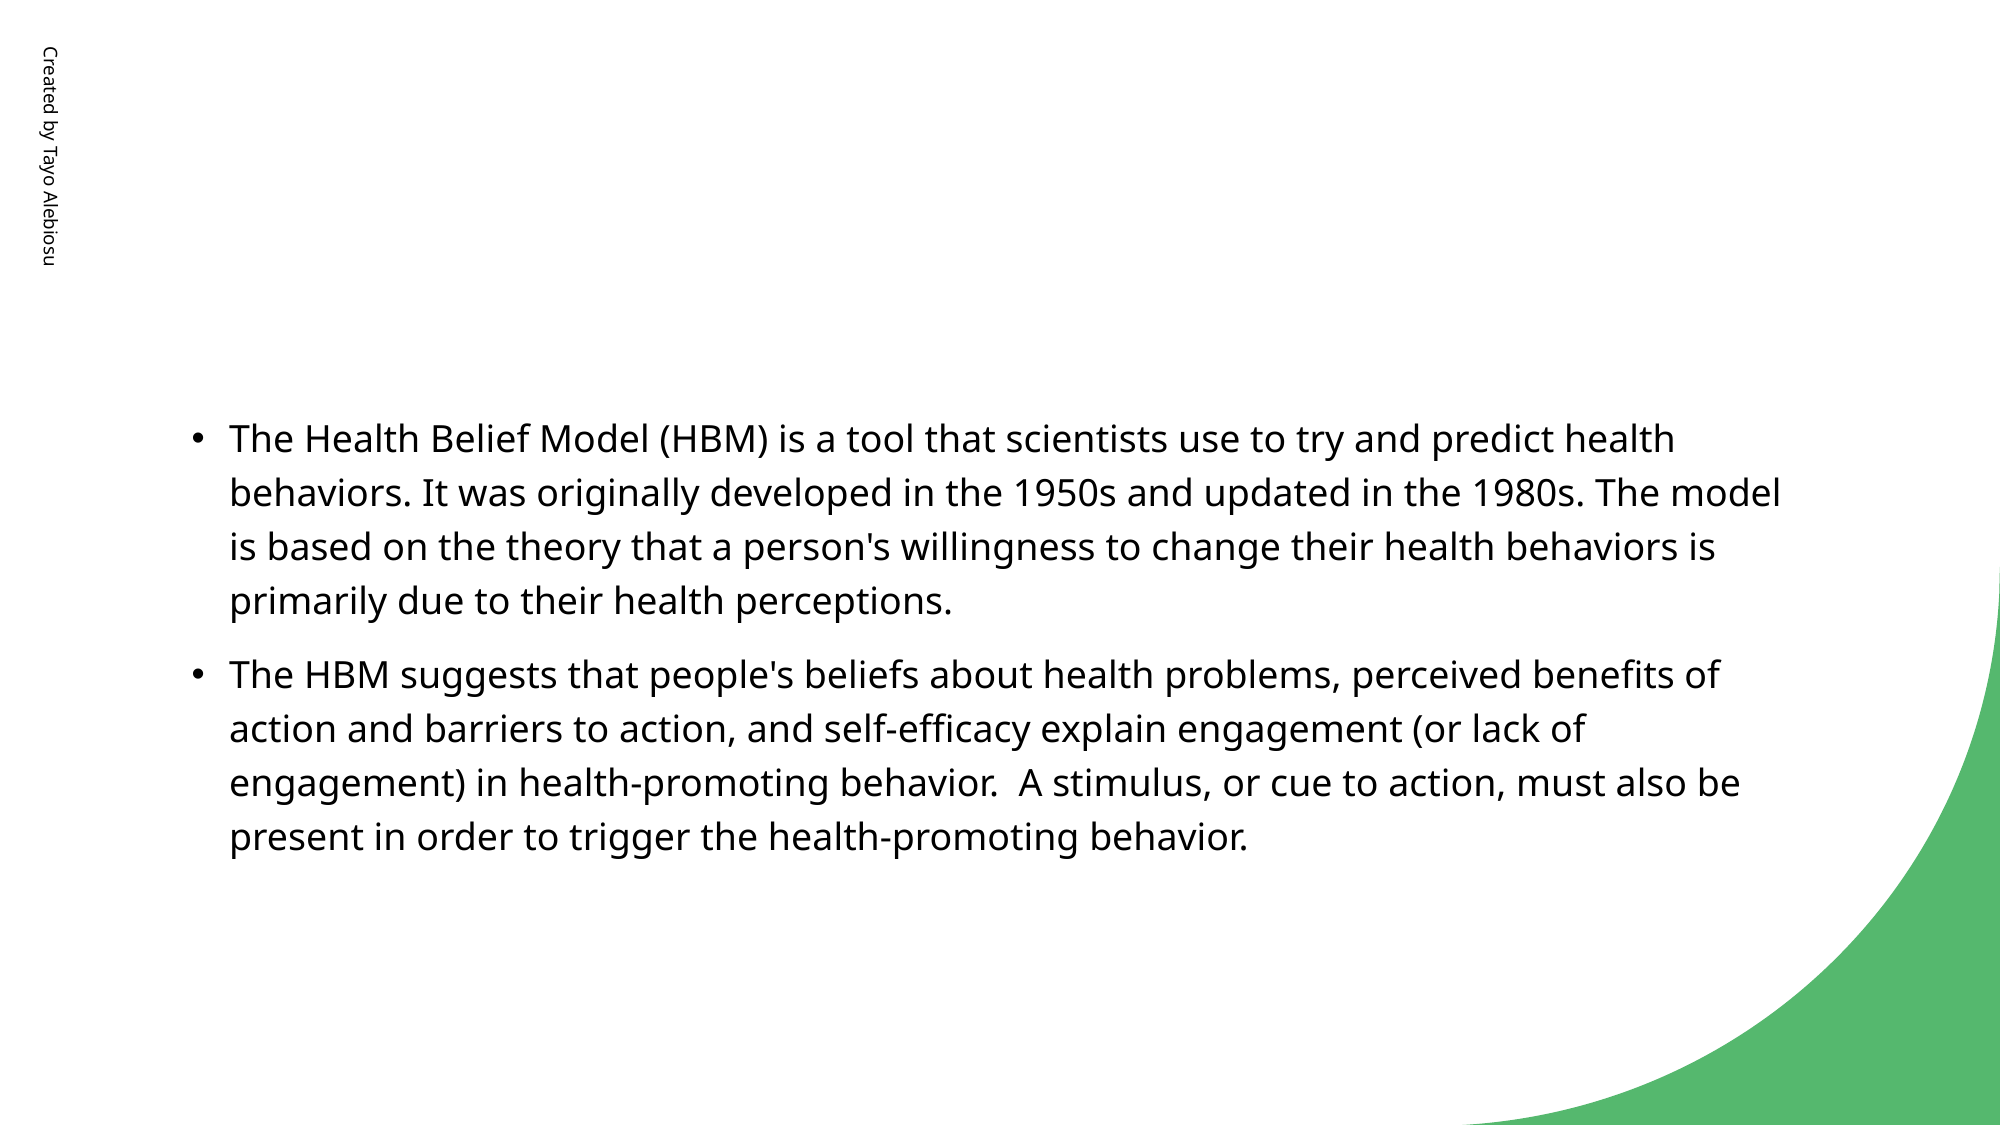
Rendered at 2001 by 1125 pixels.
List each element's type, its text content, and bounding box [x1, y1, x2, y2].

list The Health Belief Model (HBM) is a tool that scientists use to try and predict health behaviors. It was originally developed in the 1950s and updated in the 1980s. The model is based on the theory that a person's willingness to change their health behaviors is primarily due to their health perceptions. The HBM suggests that people's beliefs about health problems, perceived benefits of action and barriers to action, and self-efficacy explain engagement (or lack of engagement) in health-promoting behavior. A stimulus, or cue to action, must also be present in order to trigger the health-promoting behavior. [176, 398, 1809, 975]
footer Created by Tayo Alebiosu [20, 31, 80, 661]
